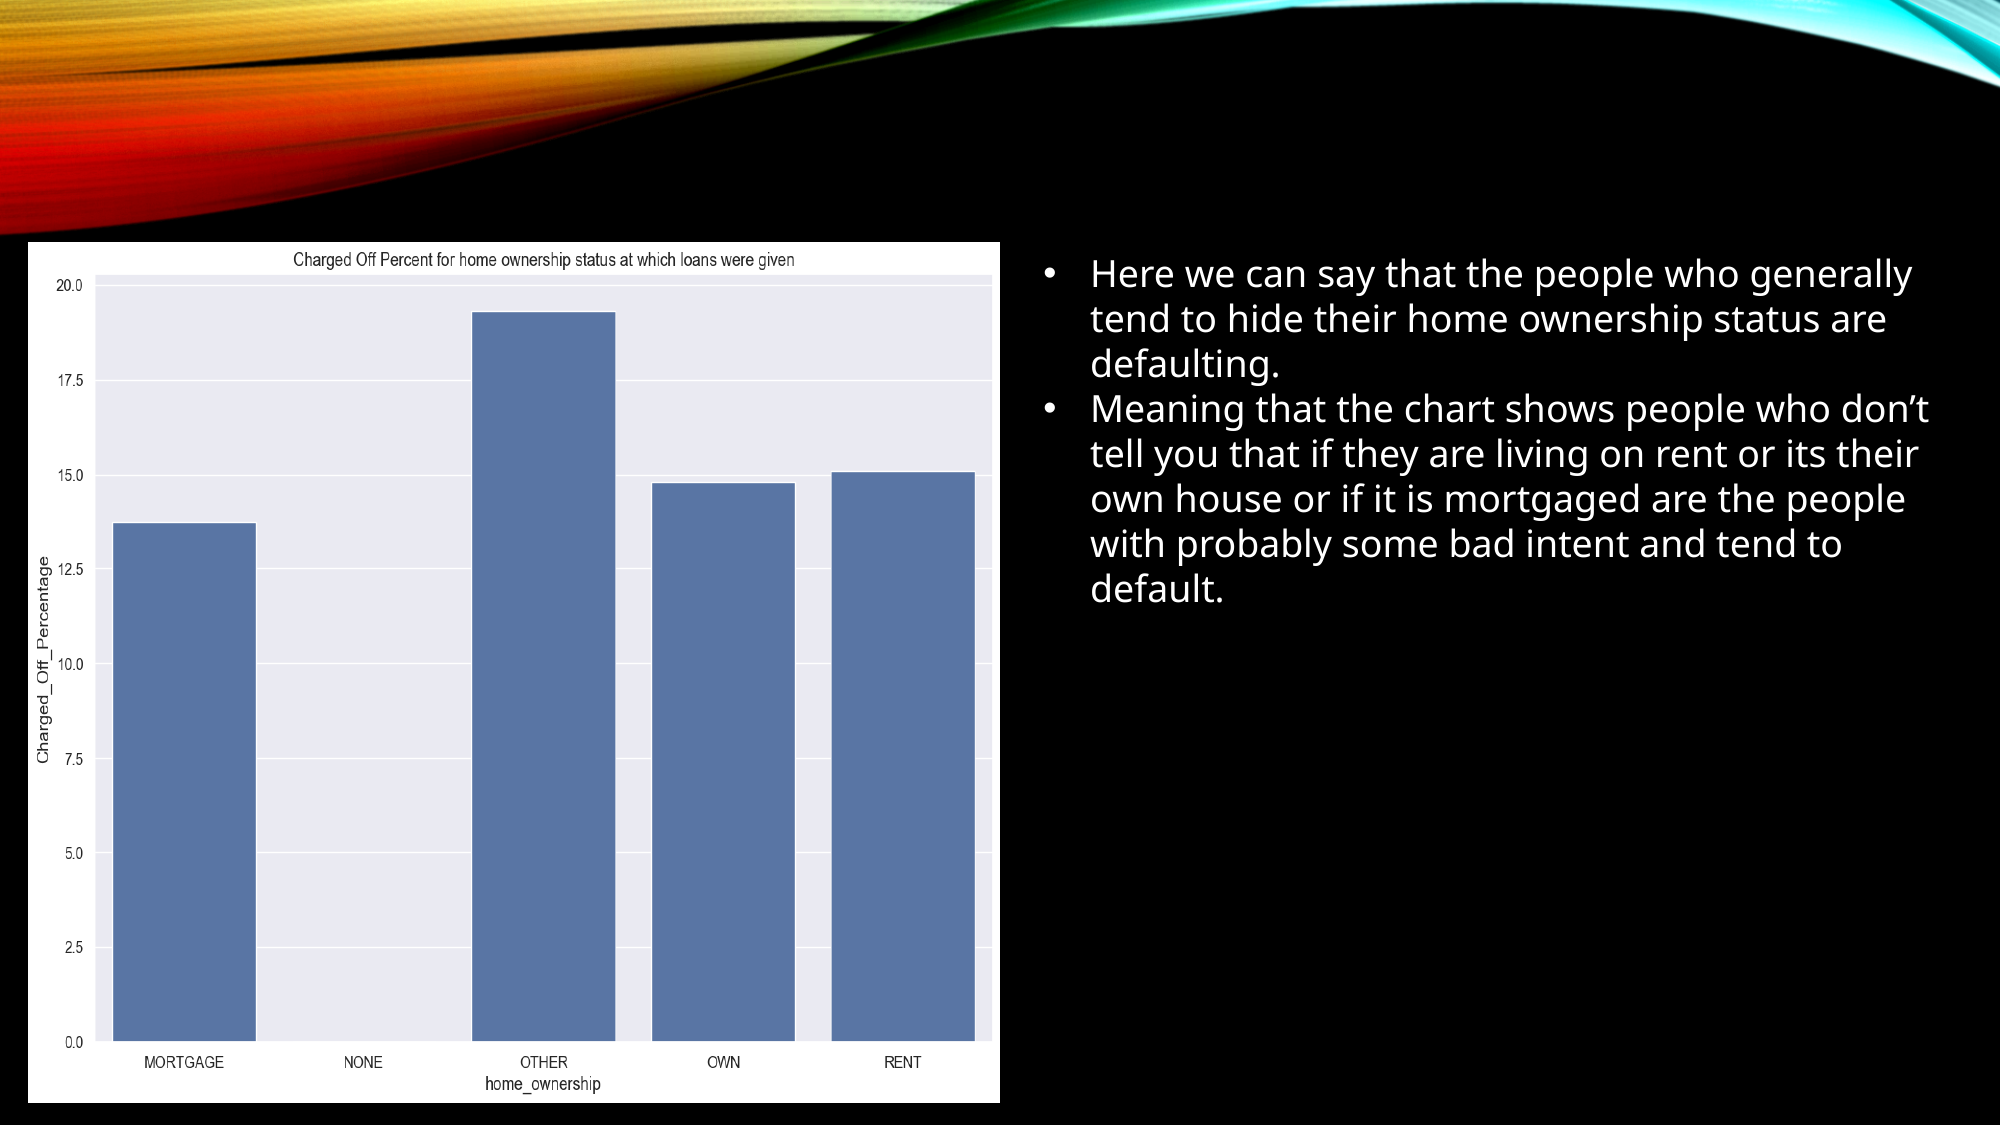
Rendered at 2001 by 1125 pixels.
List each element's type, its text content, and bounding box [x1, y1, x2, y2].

picture [0, 0, 2000, 237]
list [28, 242, 1001, 1104]
text_box Here we can say that the people who generally tend to hide their home ownership status are defaulting. Meaning that the chart shows people who don’t tell you that if they are living on rent or its their own house or if it is mortgaged are the people with probably some bad intent and tend to default. [1028, 242, 1972, 618]
